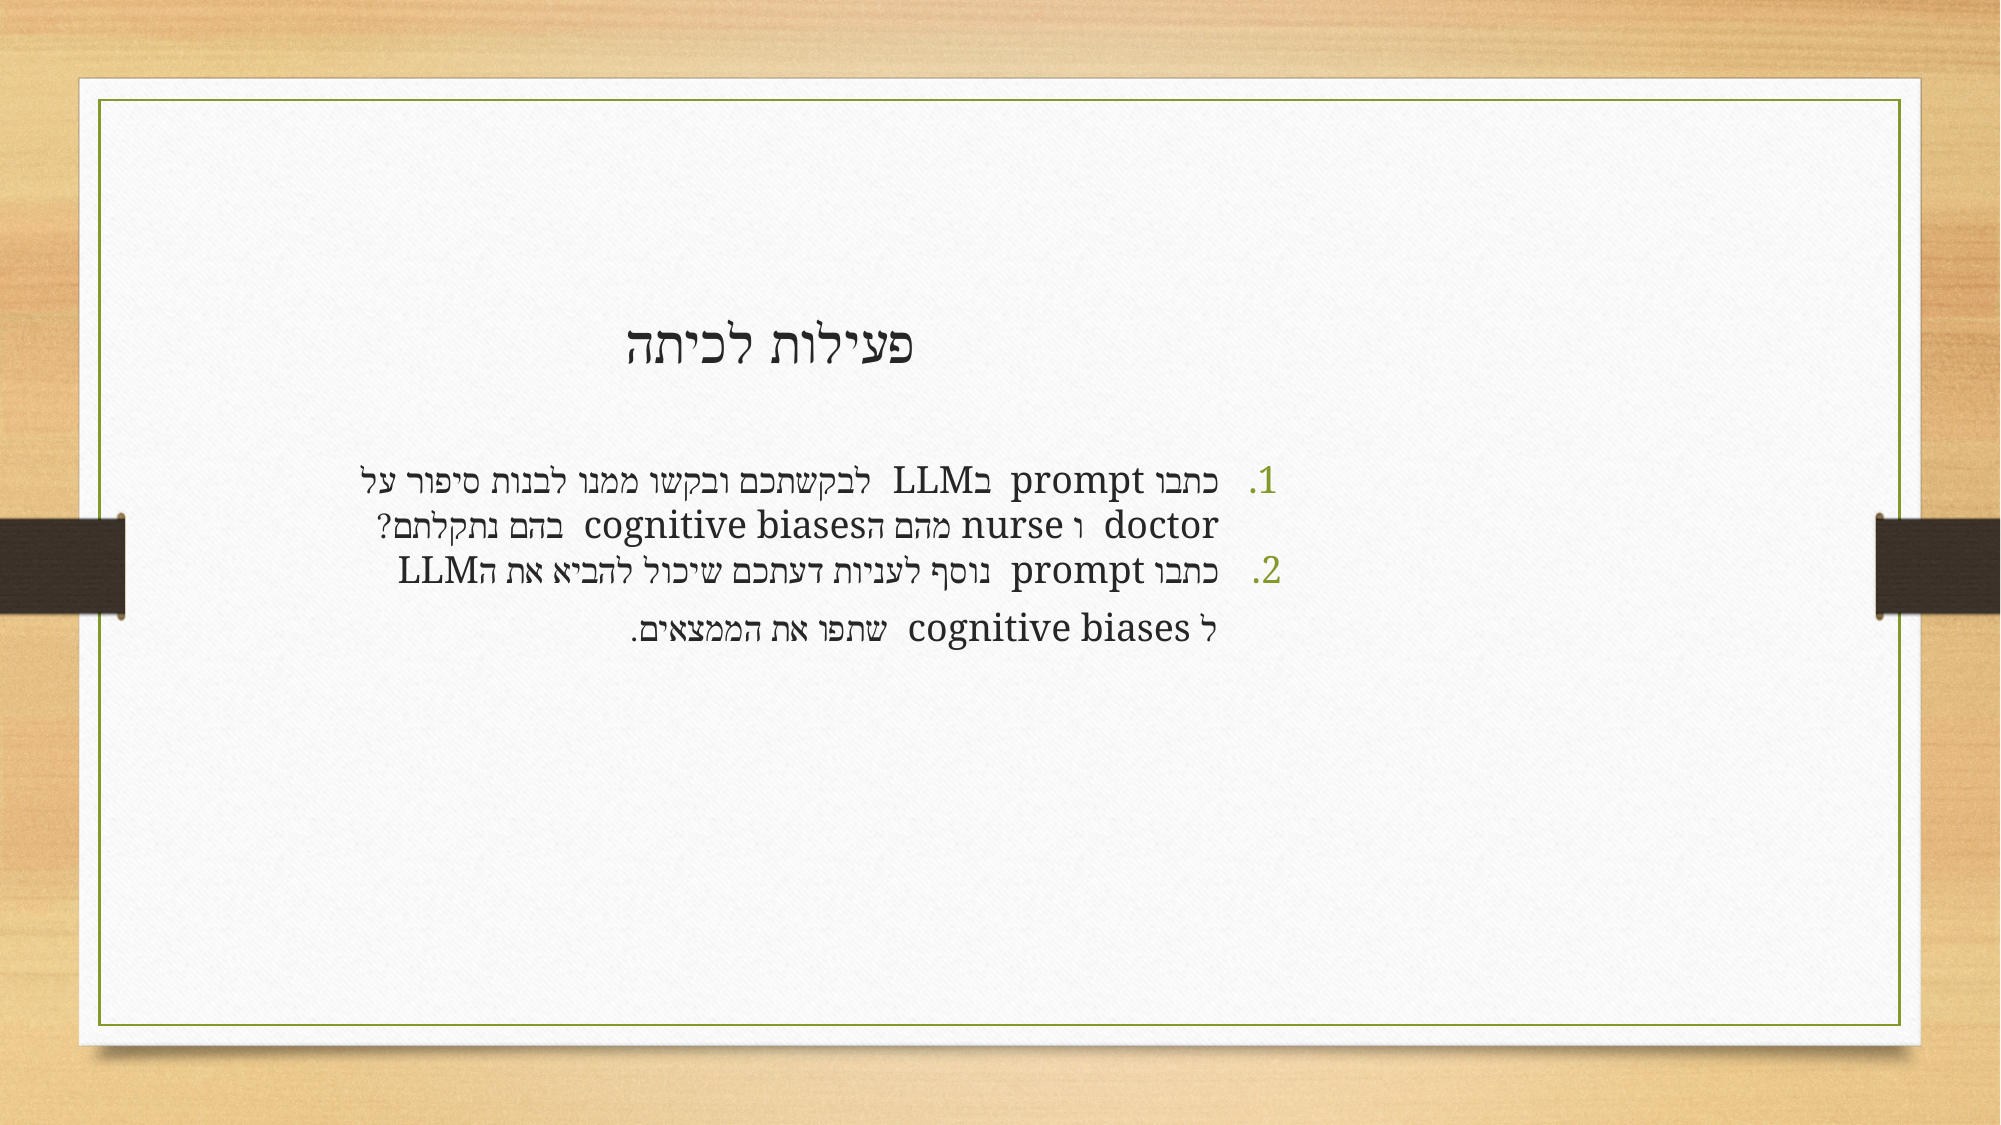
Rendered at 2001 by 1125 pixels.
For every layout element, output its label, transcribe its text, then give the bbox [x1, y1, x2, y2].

list כתבו prompt בLLM לבקשתכם ובקשו ממנו לבנות סיפור על doctor ו nurse מהם הcognitive biases בהם נתקלתם? כתבו prompt נוסף לעניות דעתכם שיכול להביא את הLLM ל cognitive biases שתפו את הממצאים. [246, 448, 1310, 724]
picture [0, 0, 2001, 1125]
title פעילות לכיתה [259, 157, 1284, 383]
